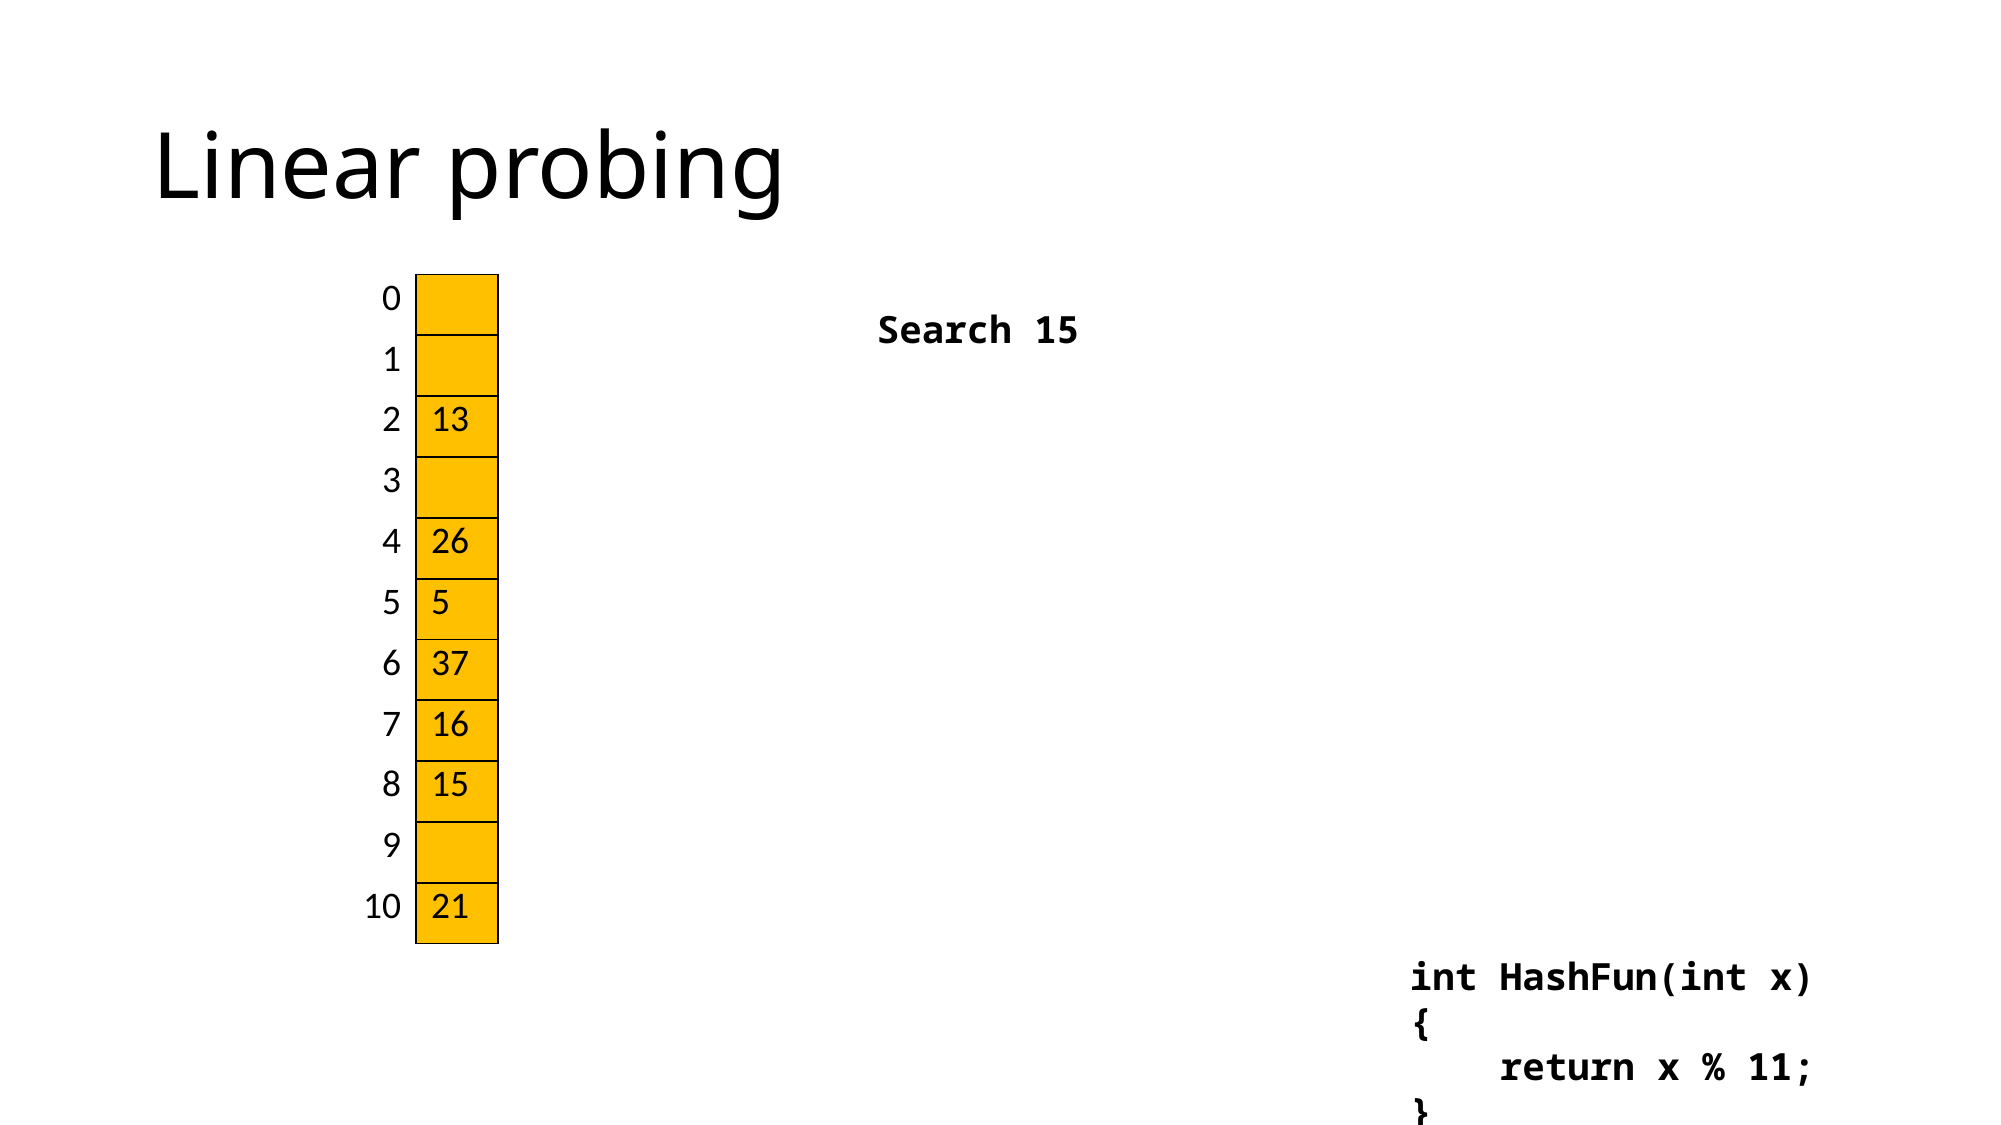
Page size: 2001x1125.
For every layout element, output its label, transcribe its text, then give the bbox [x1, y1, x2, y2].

table_cell 2 [334, 396, 415, 457]
table_cell 13 [417, 397, 497, 456]
table_cell 4 [334, 518, 415, 579]
table_cell 8 [334, 761, 415, 822]
text_box int HashFun(int x) { return x % 11; } [1395, 945, 1863, 1125]
table_cell 21 [417, 884, 497, 943]
table_cell 16 [417, 701, 497, 760]
table_cell 37 [417, 640, 497, 699]
table_cell 6 [334, 639, 415, 700]
table_cell 7 [334, 700, 415, 761]
table_cell [417, 336, 497, 395]
table_cell 26 [417, 519, 497, 578]
text_box Search 15 [862, 299, 1802, 359]
table_cell 15 [417, 762, 497, 821]
table_cell 9 [334, 822, 415, 883]
title Linear probing [137, 59, 1863, 278]
table_cell 1 [334, 335, 415, 396]
table_header [417, 275, 497, 334]
table_cell 10 [334, 883, 415, 944]
table_cell [417, 823, 497, 882]
table_cell [417, 458, 497, 517]
table_cell 5 [417, 580, 497, 639]
table_cell 5 [334, 579, 415, 639]
table_cell 3 [334, 457, 415, 518]
table_header 0 [334, 274, 415, 335]
